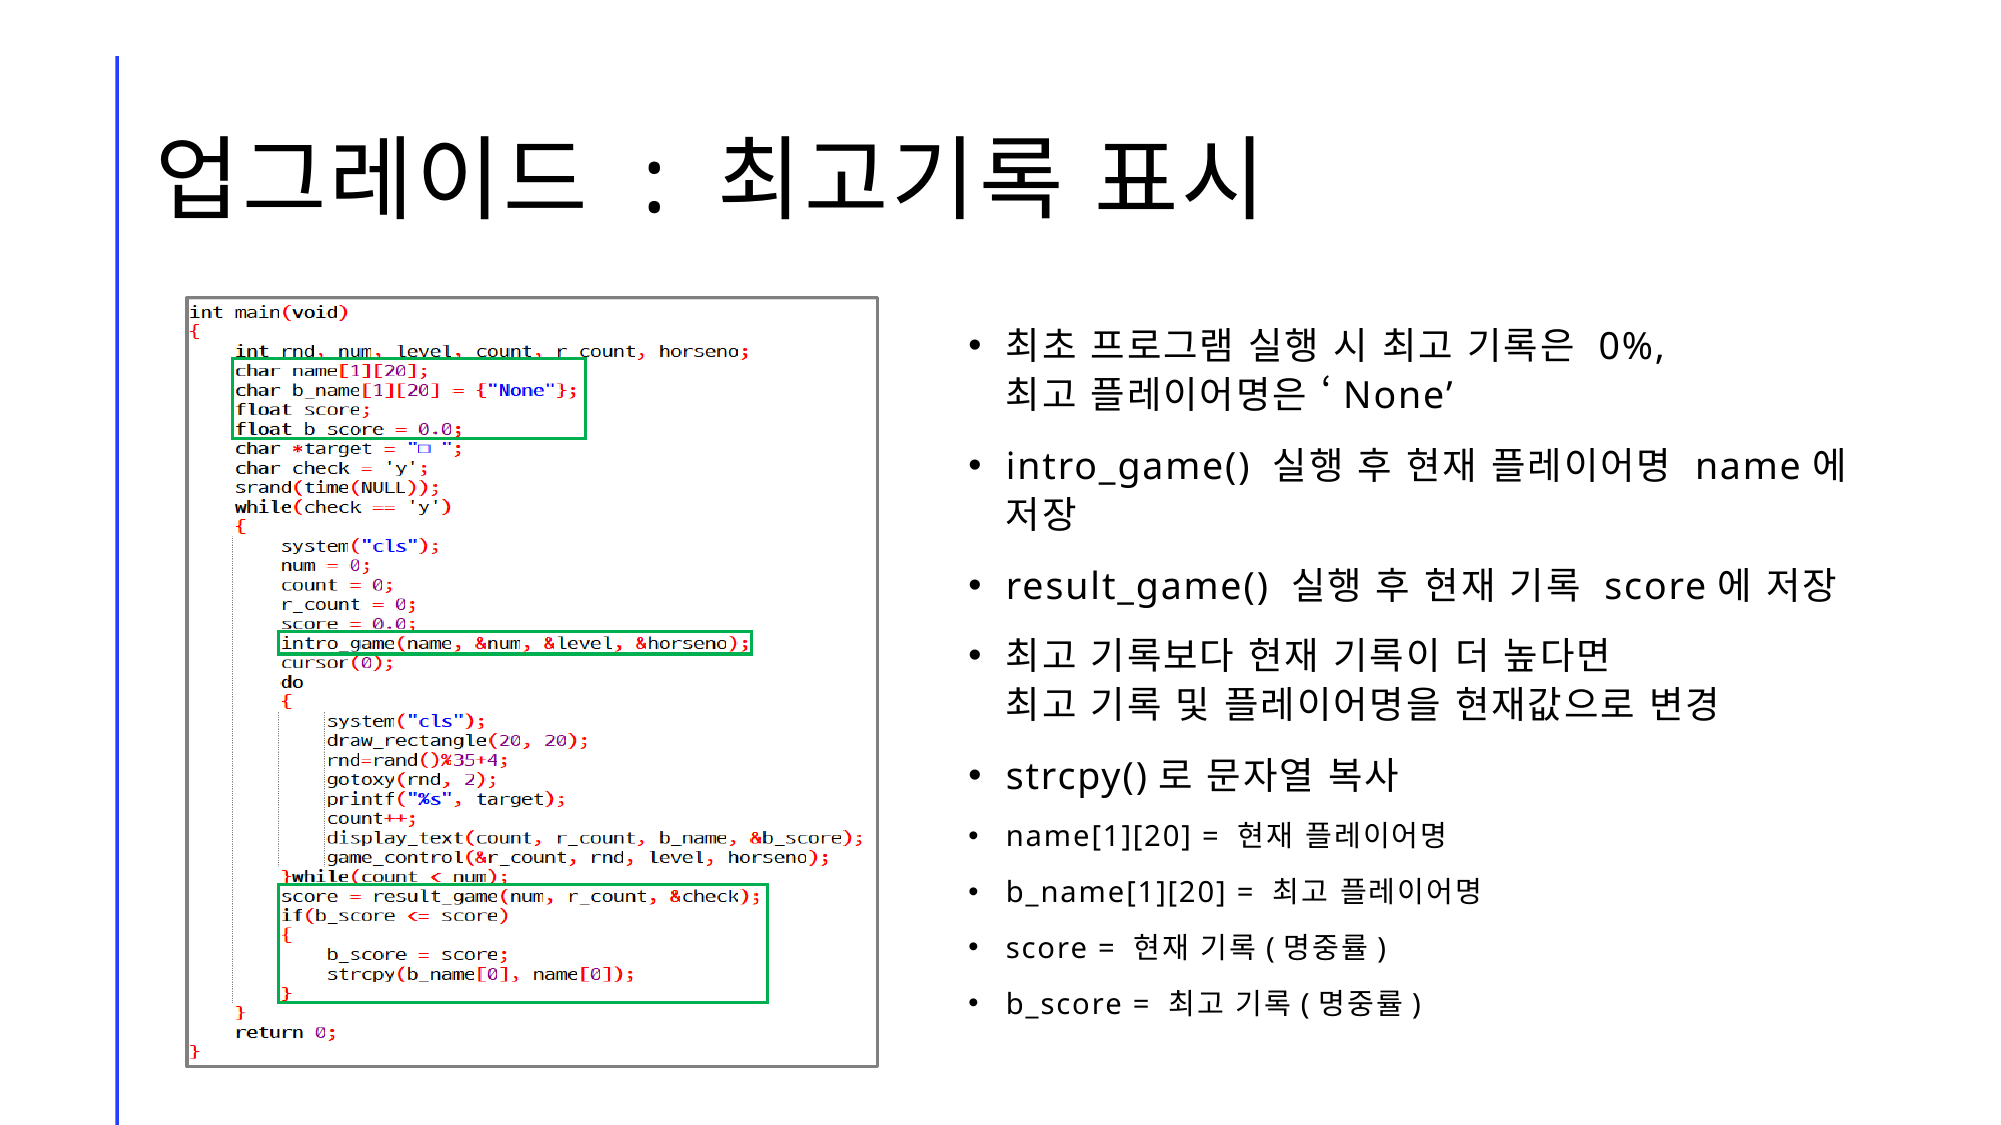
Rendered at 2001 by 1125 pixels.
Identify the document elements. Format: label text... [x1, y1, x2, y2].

list 최초 프로그램 실행 시 최고 기록은 0%, 최고 플레이어명은 ‘None’ intro_game() 실행 후 현재 플레이어명 name에 저장 result_game() 실행 후 현재 기록 score에 저장 최고 기록보다 현재 기록이 더 높다면 최고 기록 및 플레이어명을 현재값으로 변경 strcpy()로 문자열 복사 name[1][20] = 현재 플레이어명 b_name[1][20] = 최고 플레이어명 score = 현재 기록(명중률) b_score = 최고 기록(명중률) [950, 299, 1903, 1050]
picture [188, 299, 877, 1066]
title 업그레이드 : 최고기록 표시 [137, 59, 1863, 278]
